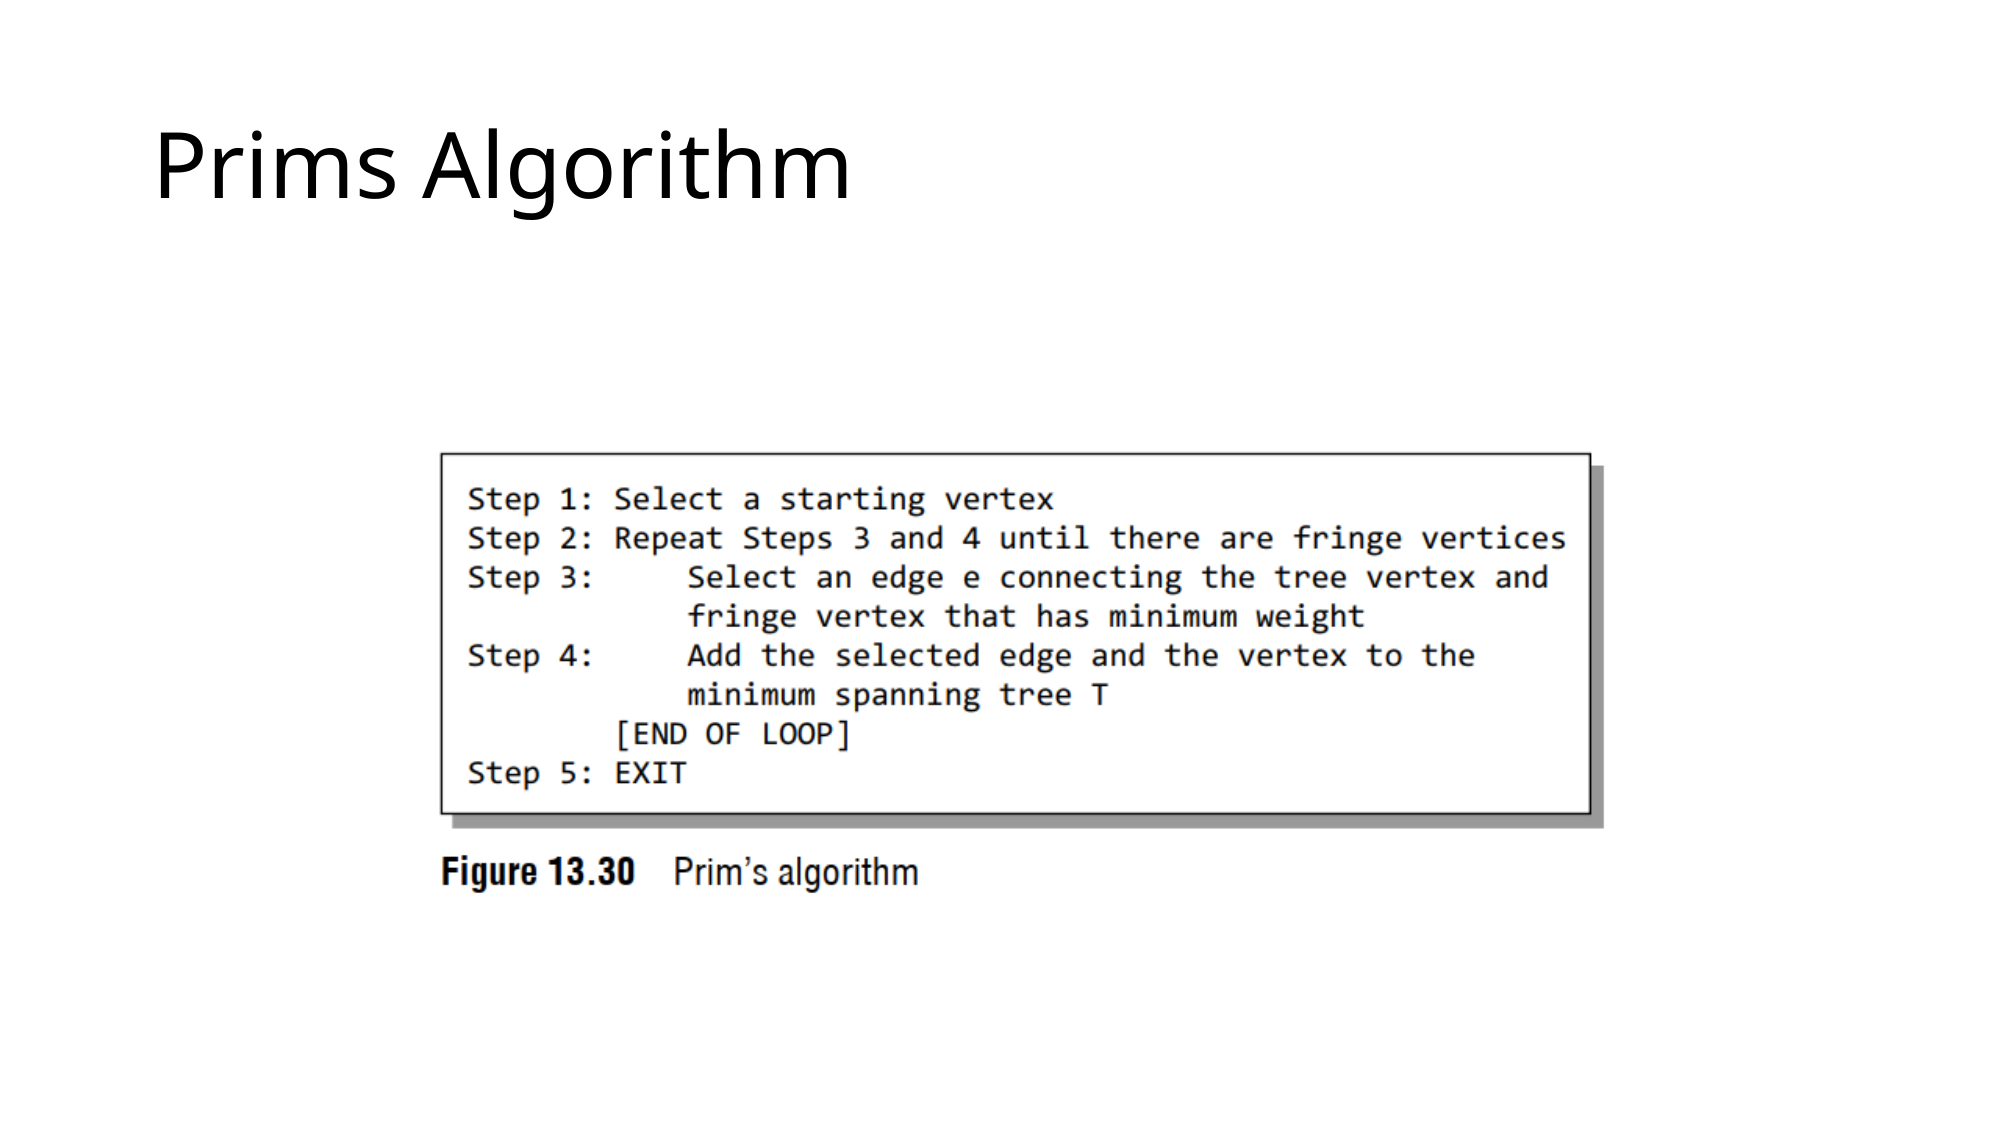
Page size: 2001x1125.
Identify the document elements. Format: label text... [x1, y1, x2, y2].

title Prims Algorithm [137, 59, 1863, 278]
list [374, 408, 1626, 904]
